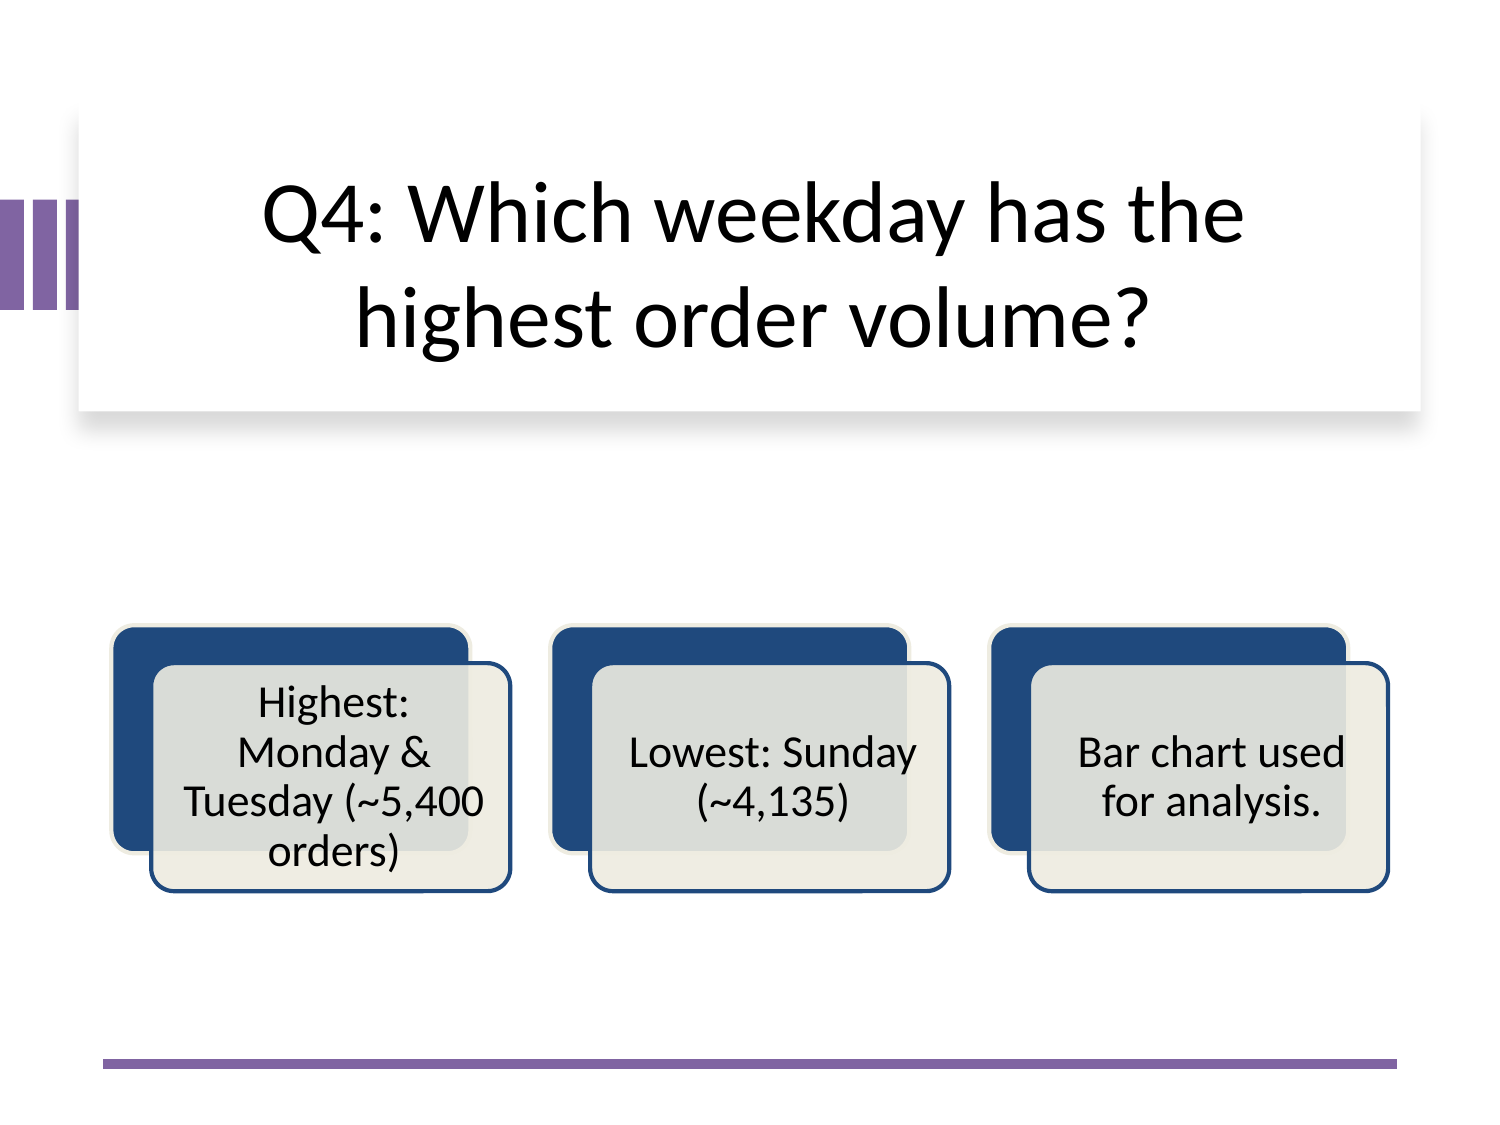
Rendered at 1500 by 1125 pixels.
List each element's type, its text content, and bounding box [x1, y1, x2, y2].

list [110, 494, 1389, 1022]
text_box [0, 199, 91, 311]
text_box [77, 99, 1423, 413]
title Q4: Which weekday has the highest order volume? [128, 132, 1380, 388]
text_box [0, 0, 1500, 1125]
